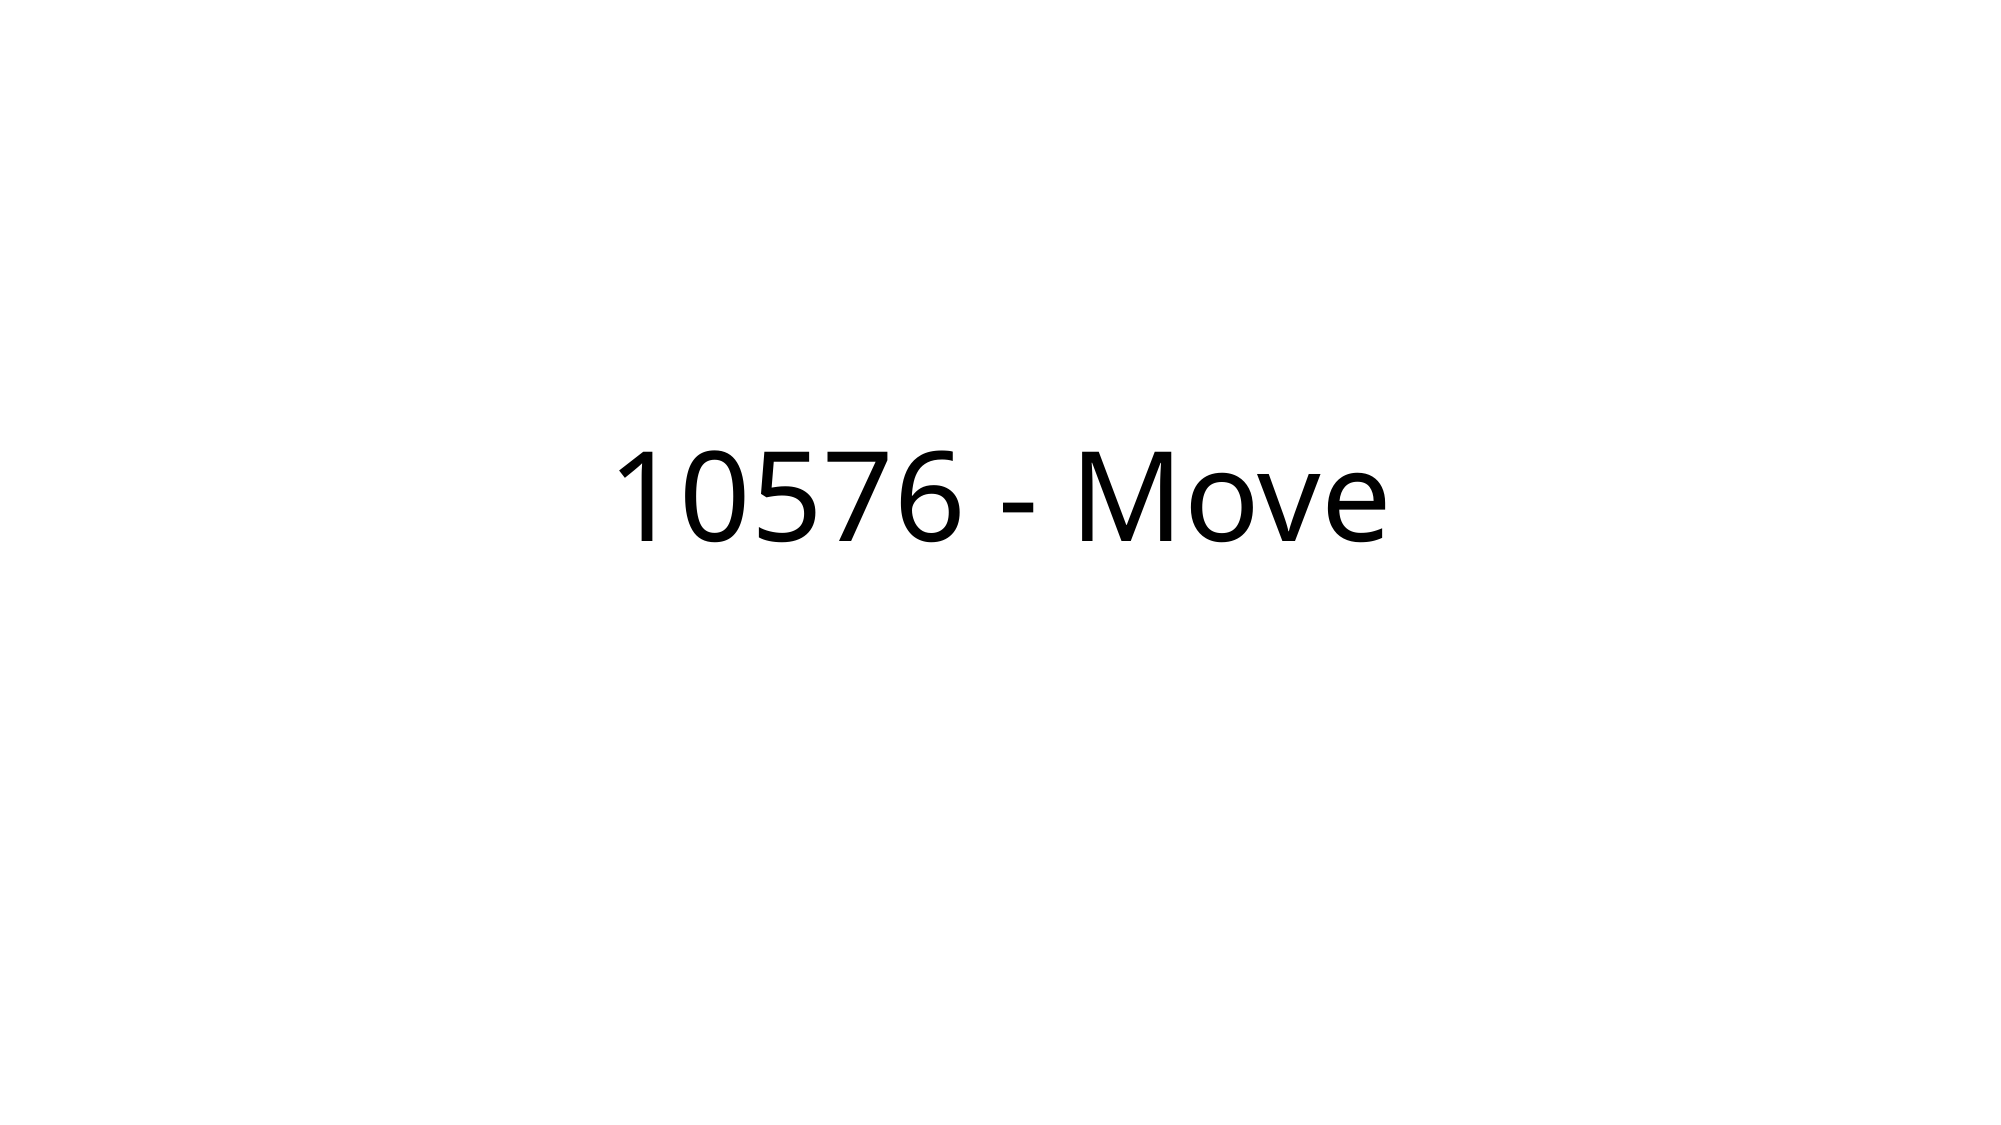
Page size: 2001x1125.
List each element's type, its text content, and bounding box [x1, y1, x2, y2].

title 10576 - Move [249, 184, 1750, 576]
